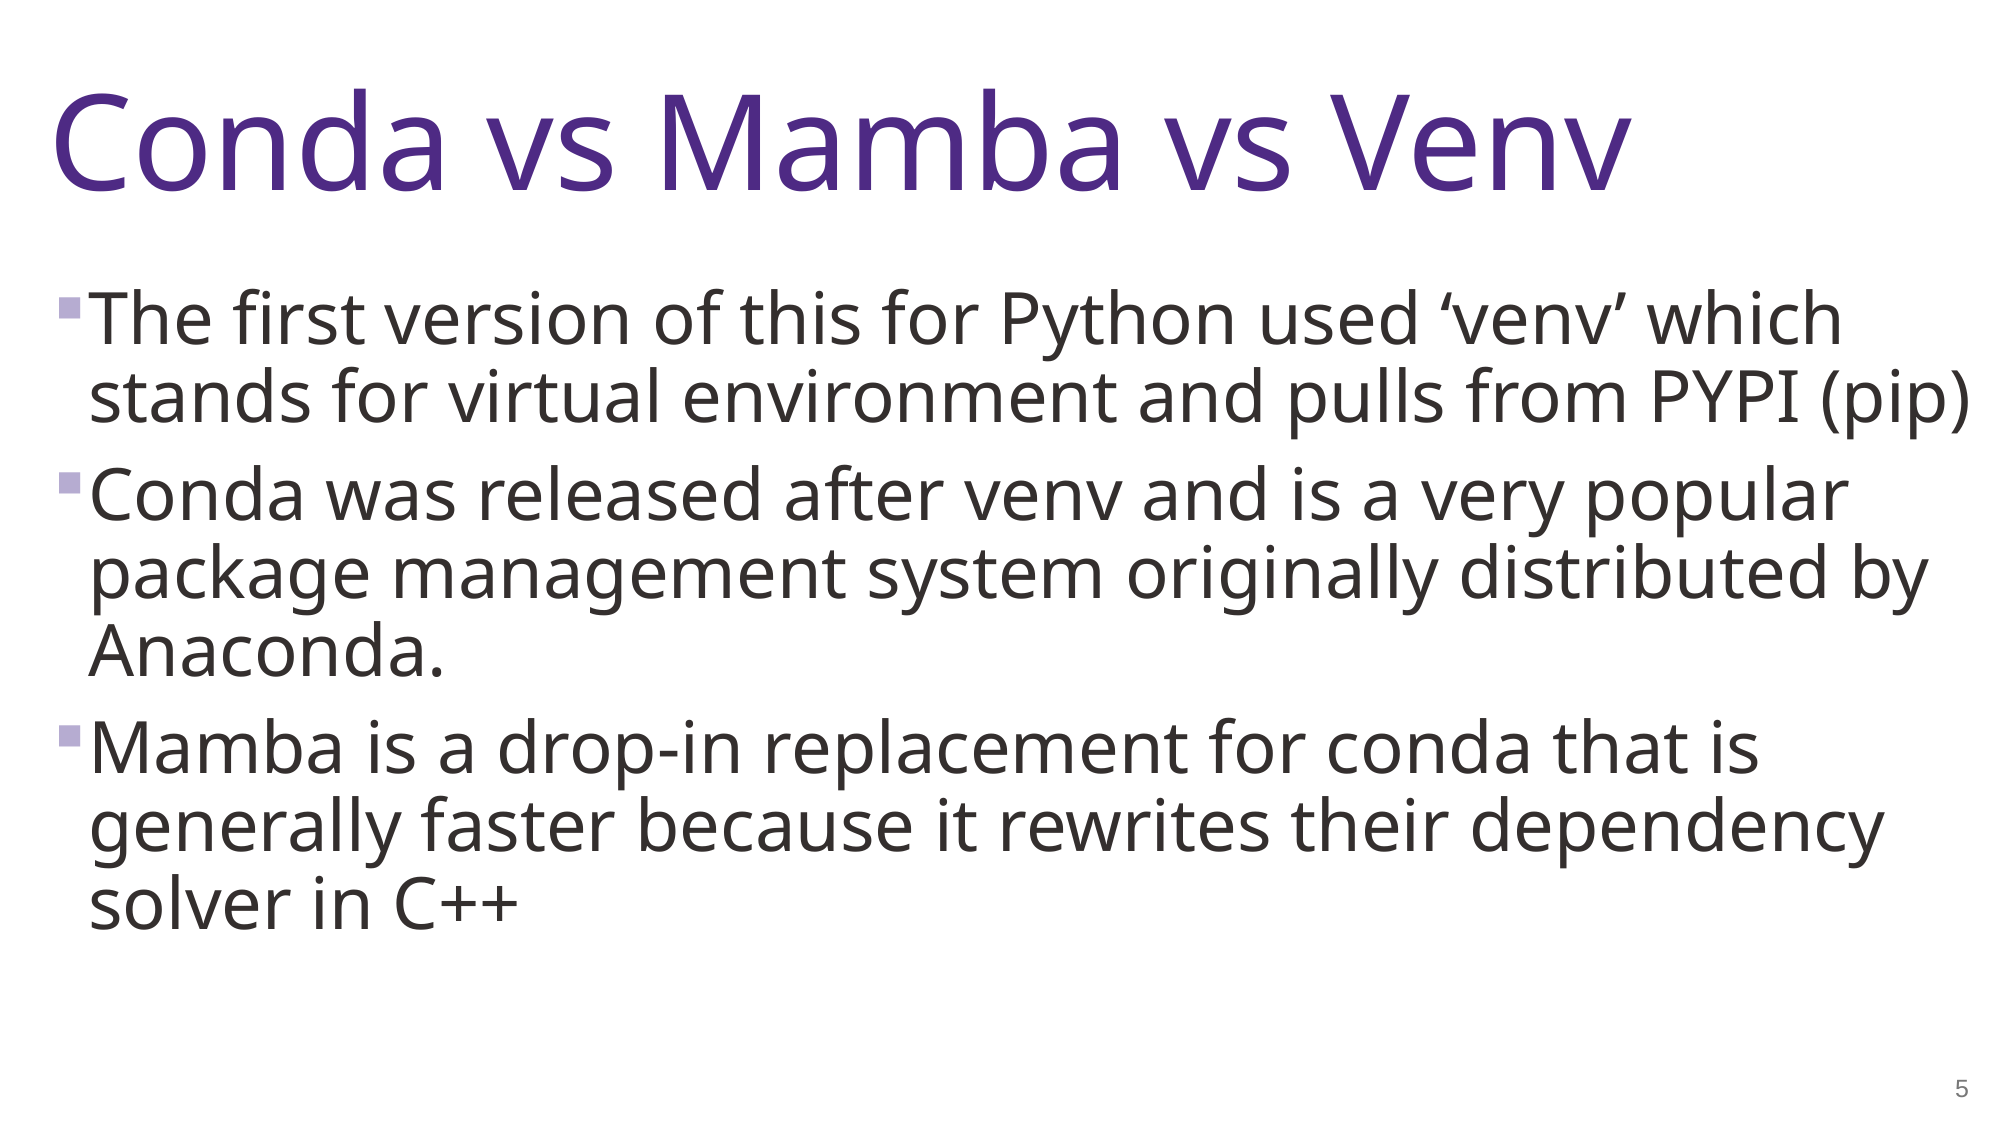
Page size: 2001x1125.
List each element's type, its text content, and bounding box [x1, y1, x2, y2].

list The first version of this for Python used ‘venv’ which stands for virtual environment and pulls from PYPI (pip) Conda was released after venv and is a very popular package management system originally distributed by Anaconda. Mamba is a drop-in replacement for conda that is generally faster because it rewrites their dependency solver in C++ [33, 272, 2000, 1026]
title Conda vs Mamba vs Venv [33, 22, 1967, 272]
slide_number 5 [1517, 1057, 1984, 1118]
